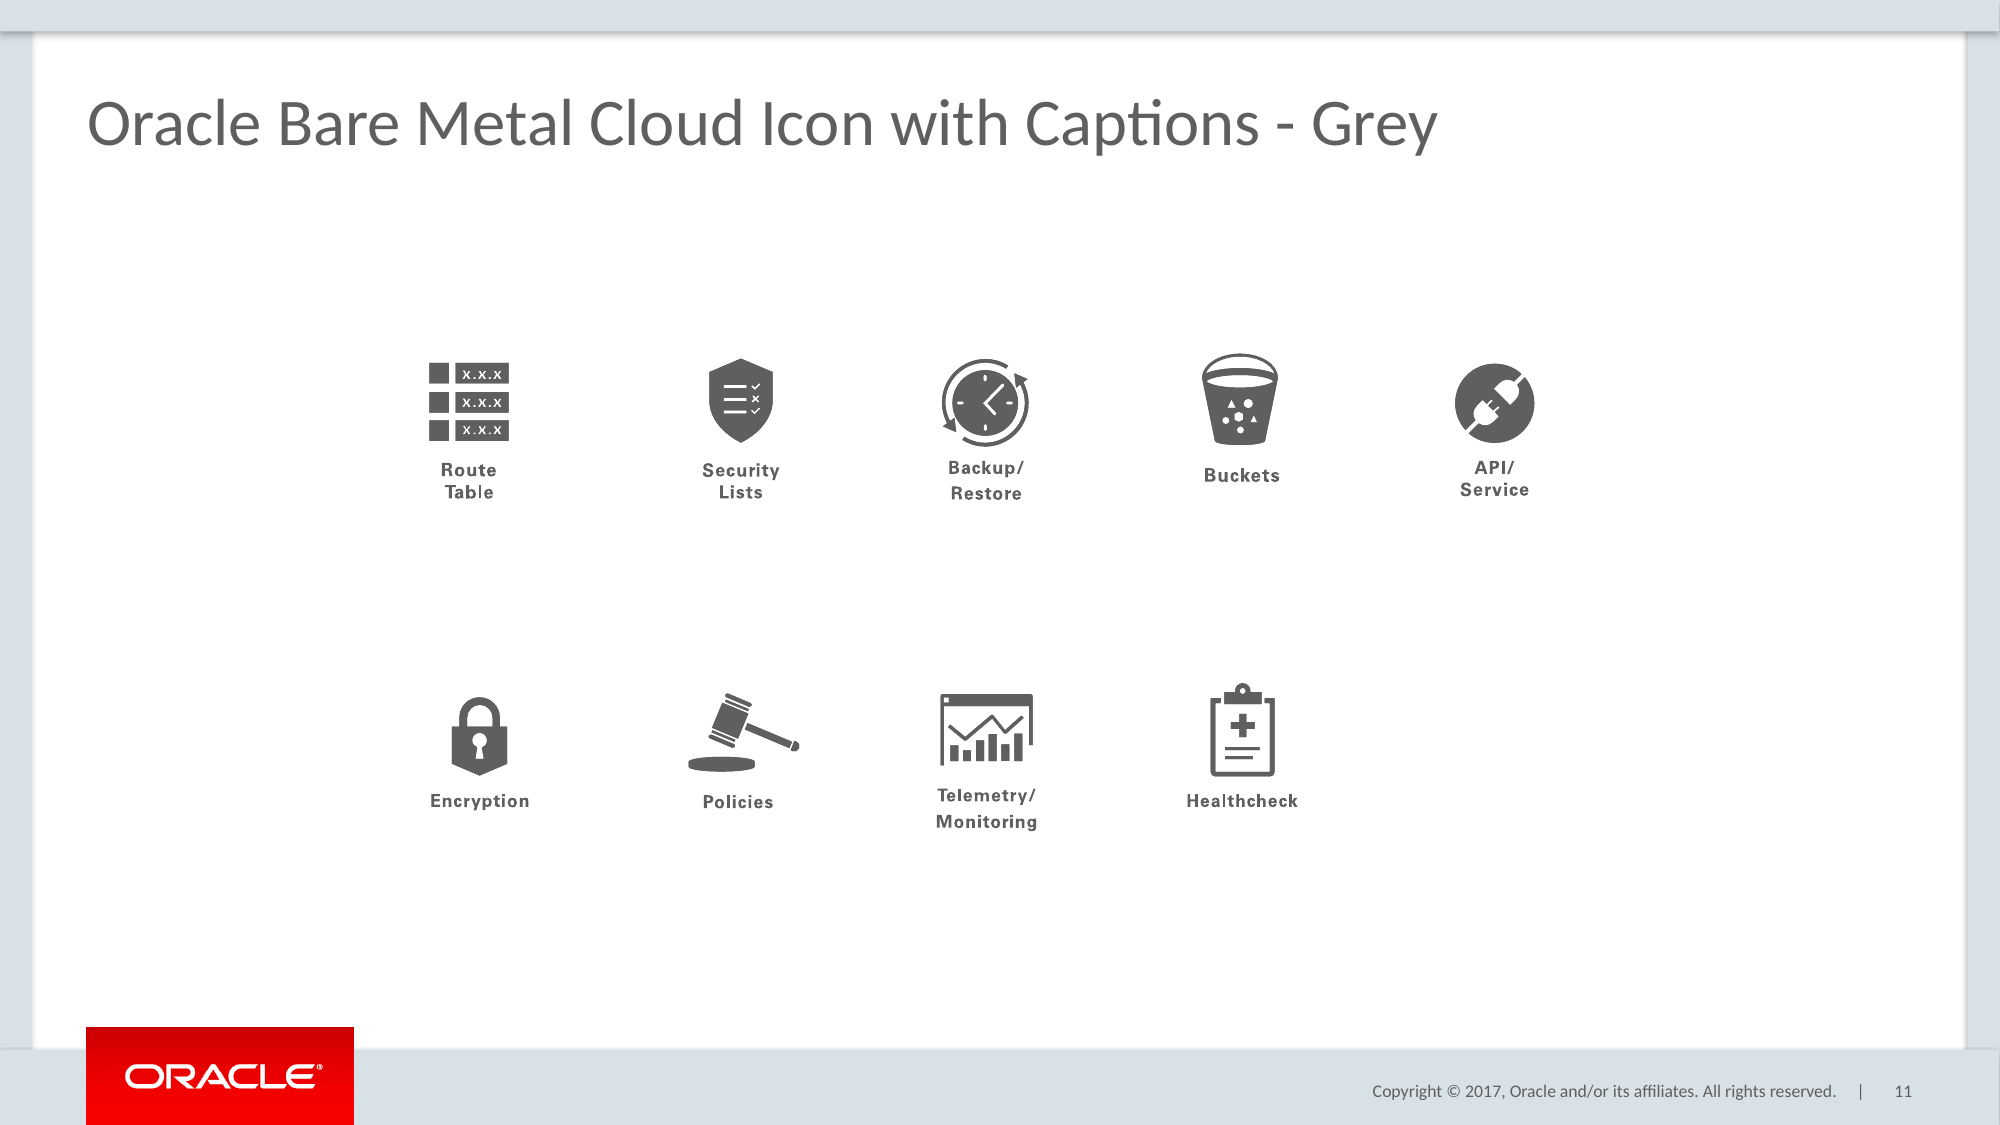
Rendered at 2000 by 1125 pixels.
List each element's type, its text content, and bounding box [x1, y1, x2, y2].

picture [86, 1027, 354, 1125]
title Oracle Bare Metal Cloud Icon with Captions - Grey [87, 66, 1913, 159]
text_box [1442, 352, 1548, 506]
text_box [1181, 672, 1304, 821]
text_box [932, 348, 1038, 509]
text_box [933, 672, 1040, 838]
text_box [679, 675, 810, 823]
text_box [1187, 342, 1293, 496]
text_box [422, 684, 537, 821]
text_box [416, 344, 522, 514]
slide_number 11 [1849, 1075, 1913, 1106]
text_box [688, 343, 794, 512]
